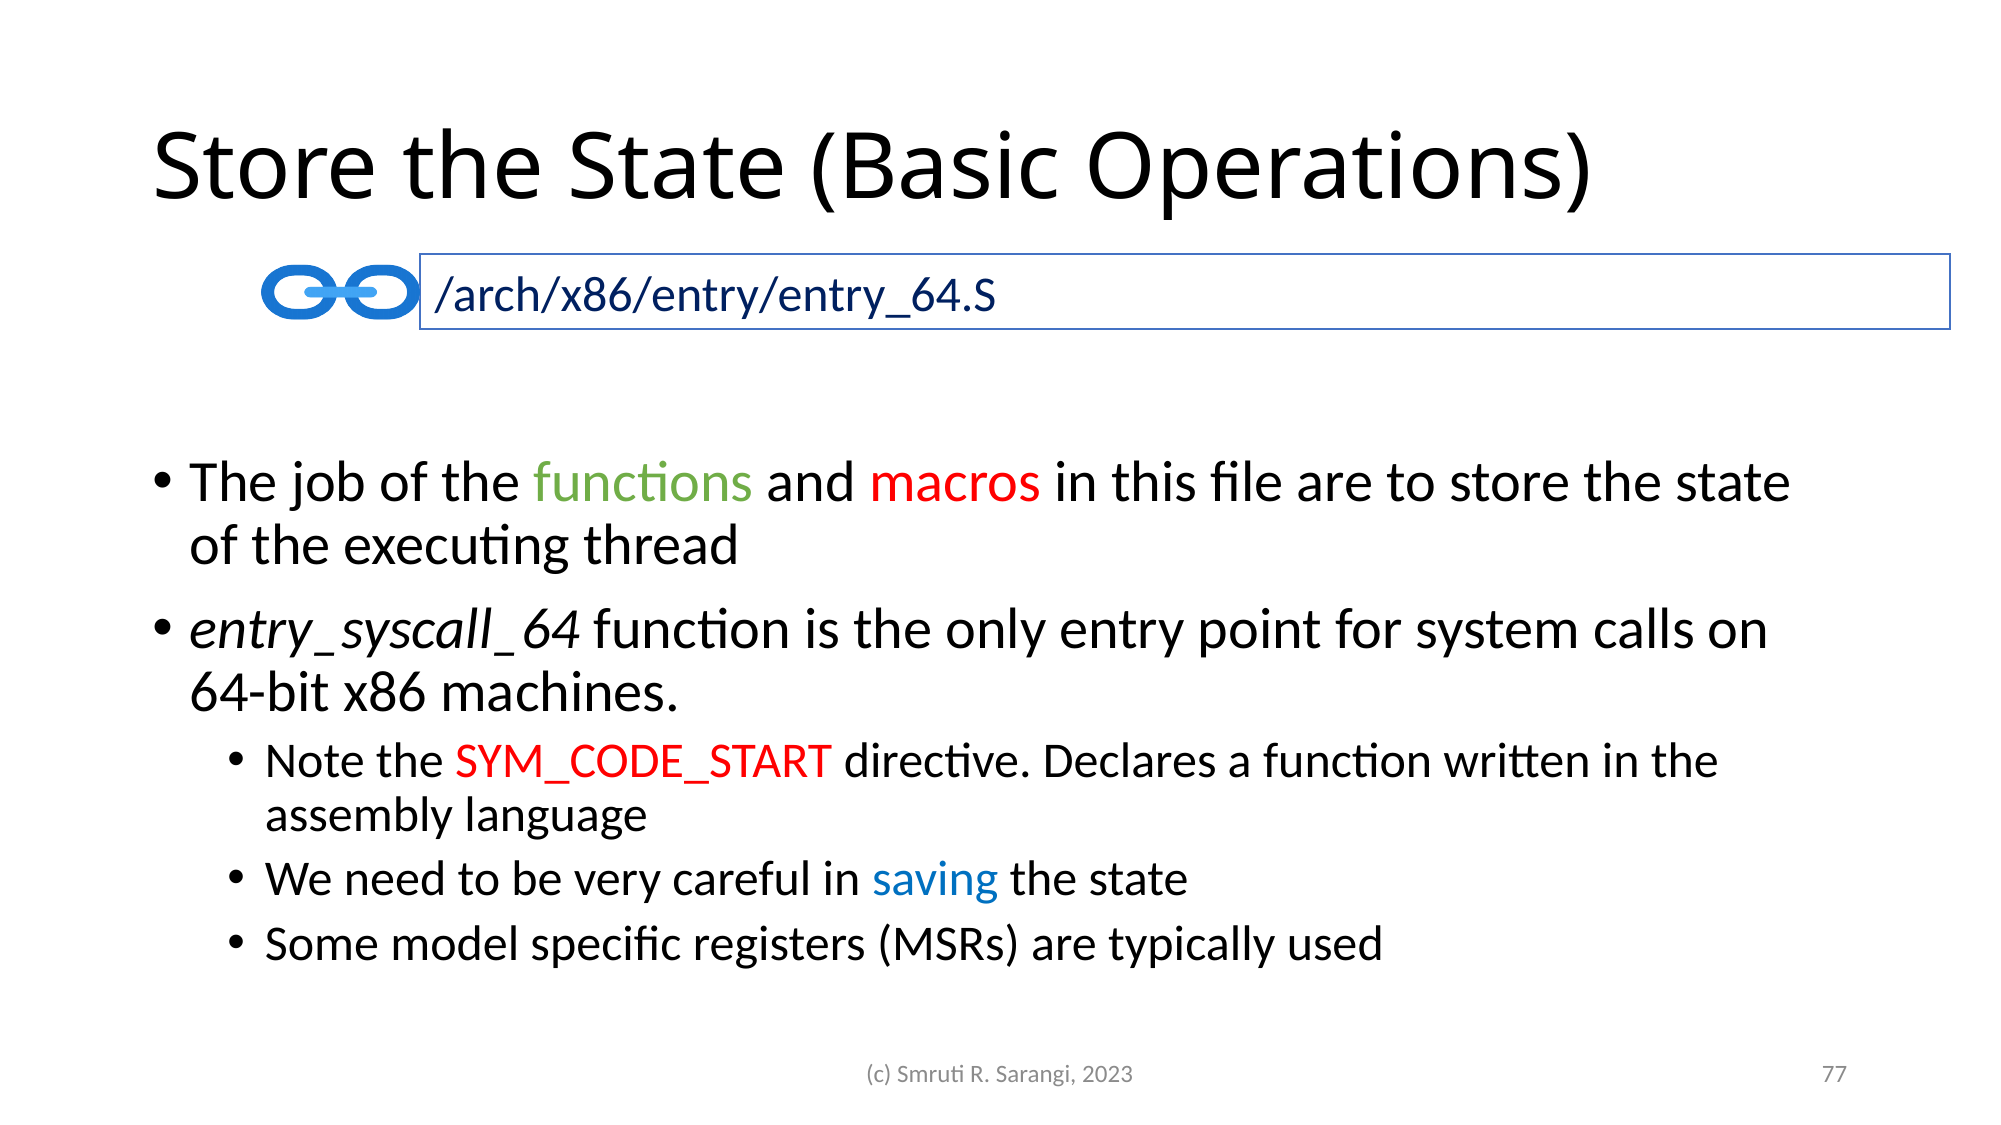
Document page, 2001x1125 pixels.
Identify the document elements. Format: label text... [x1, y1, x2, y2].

slide_number 77 [1412, 1042, 1863, 1103]
title Store the State (Basic Operations) [137, 59, 1863, 278]
footer (c) Smruti R. Sarangi, 2023 [662, 1042, 1338, 1103]
picture [261, 226, 420, 358]
text_box /arch/x86/entry/entry_64.S [420, 253, 1951, 330]
list The job of the functions and macros in this file are to store the state of the executing thread entry_syscall_64 function is the only entry point for system calls on 64-bit x86 machines. Note the SYM_CODE_START directive. Declares a function written in the assembly language We need to be very careful in saving the state Some model specific registers (MSRs) are typically used [137, 443, 1863, 1014]
